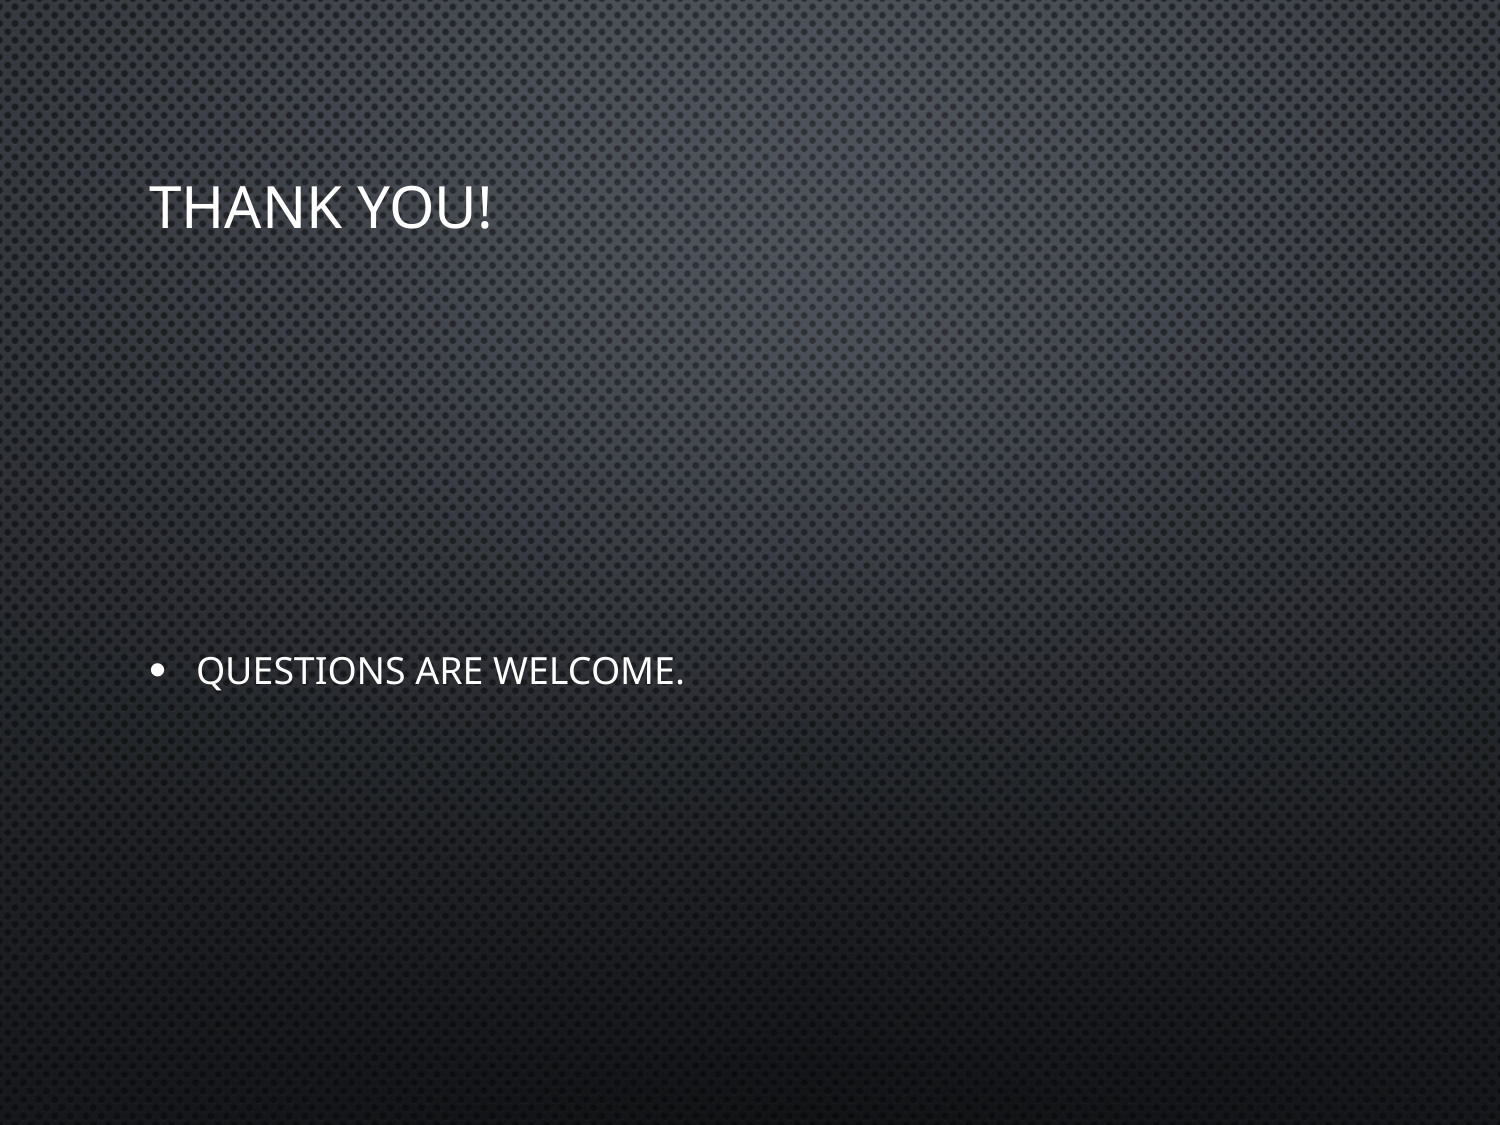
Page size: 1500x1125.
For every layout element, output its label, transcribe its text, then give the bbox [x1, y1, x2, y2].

title Thank You! [134, 97, 1367, 314]
list Questions are welcome. [134, 338, 1367, 1001]
